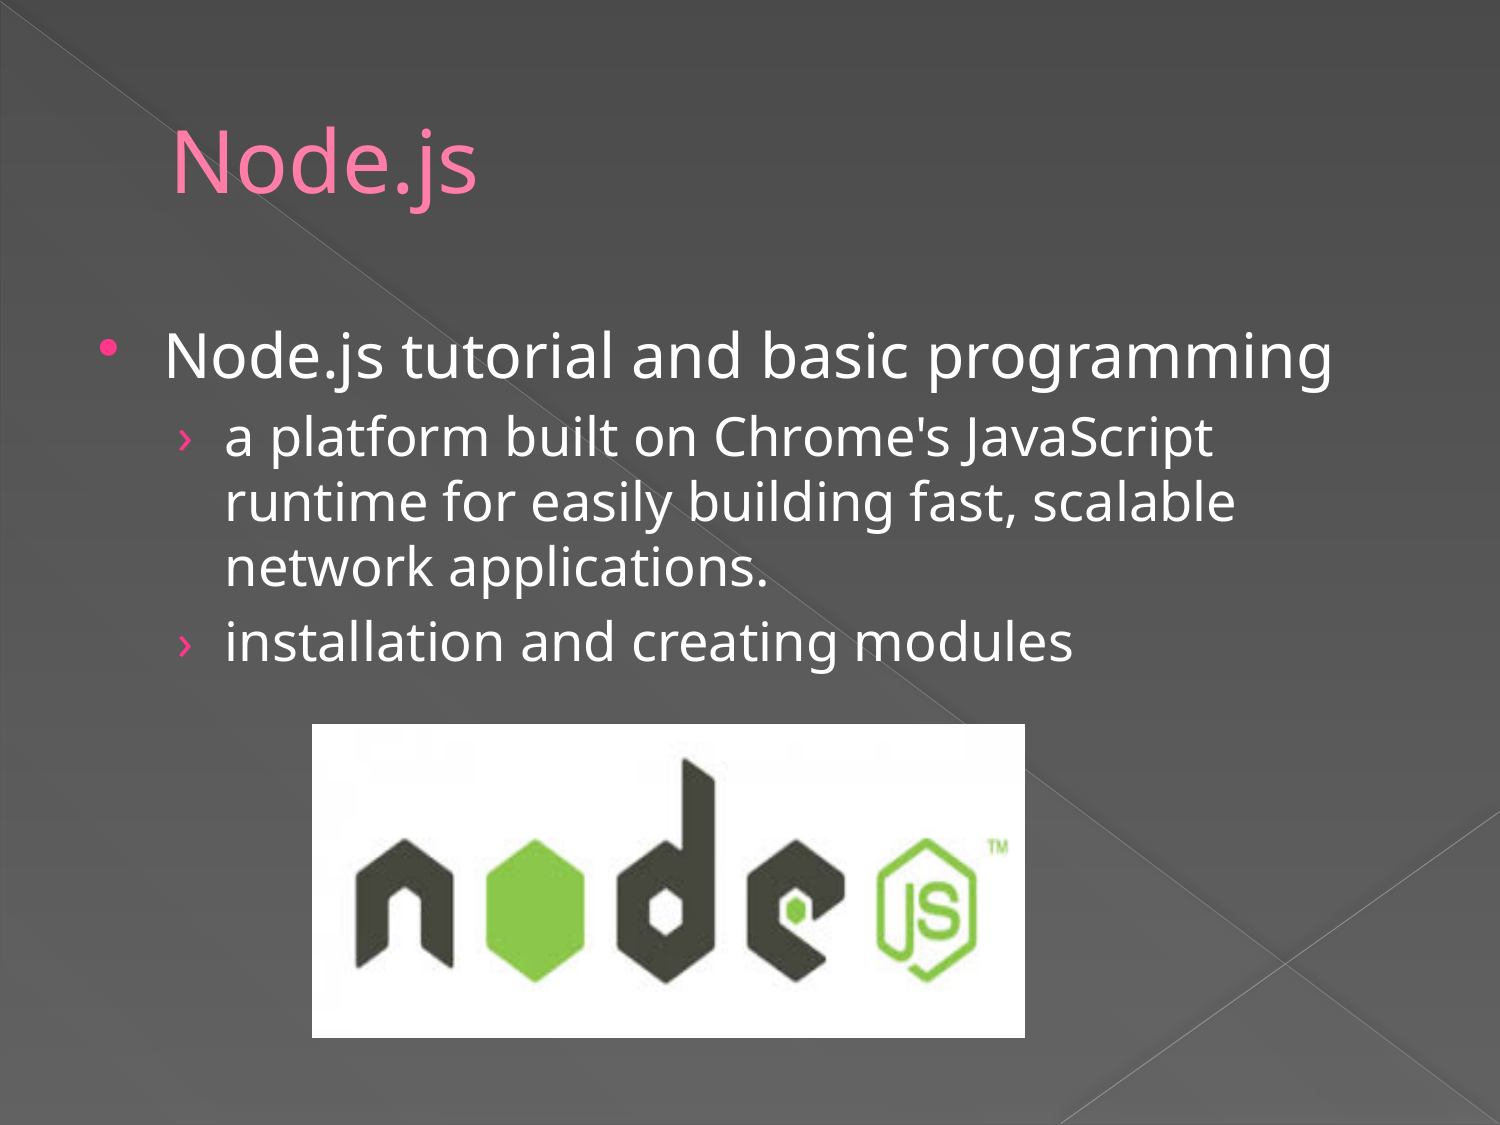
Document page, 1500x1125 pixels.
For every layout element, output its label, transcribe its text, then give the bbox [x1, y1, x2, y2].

picture [312, 724, 1026, 1038]
title Node.js [75, 43, 1425, 274]
list Node.js tutorial and basic programming a platform built on Chrome's JavaScript runtime for easily building fast, scalable network applications. installation and creating modules [75, 308, 1425, 1059]
